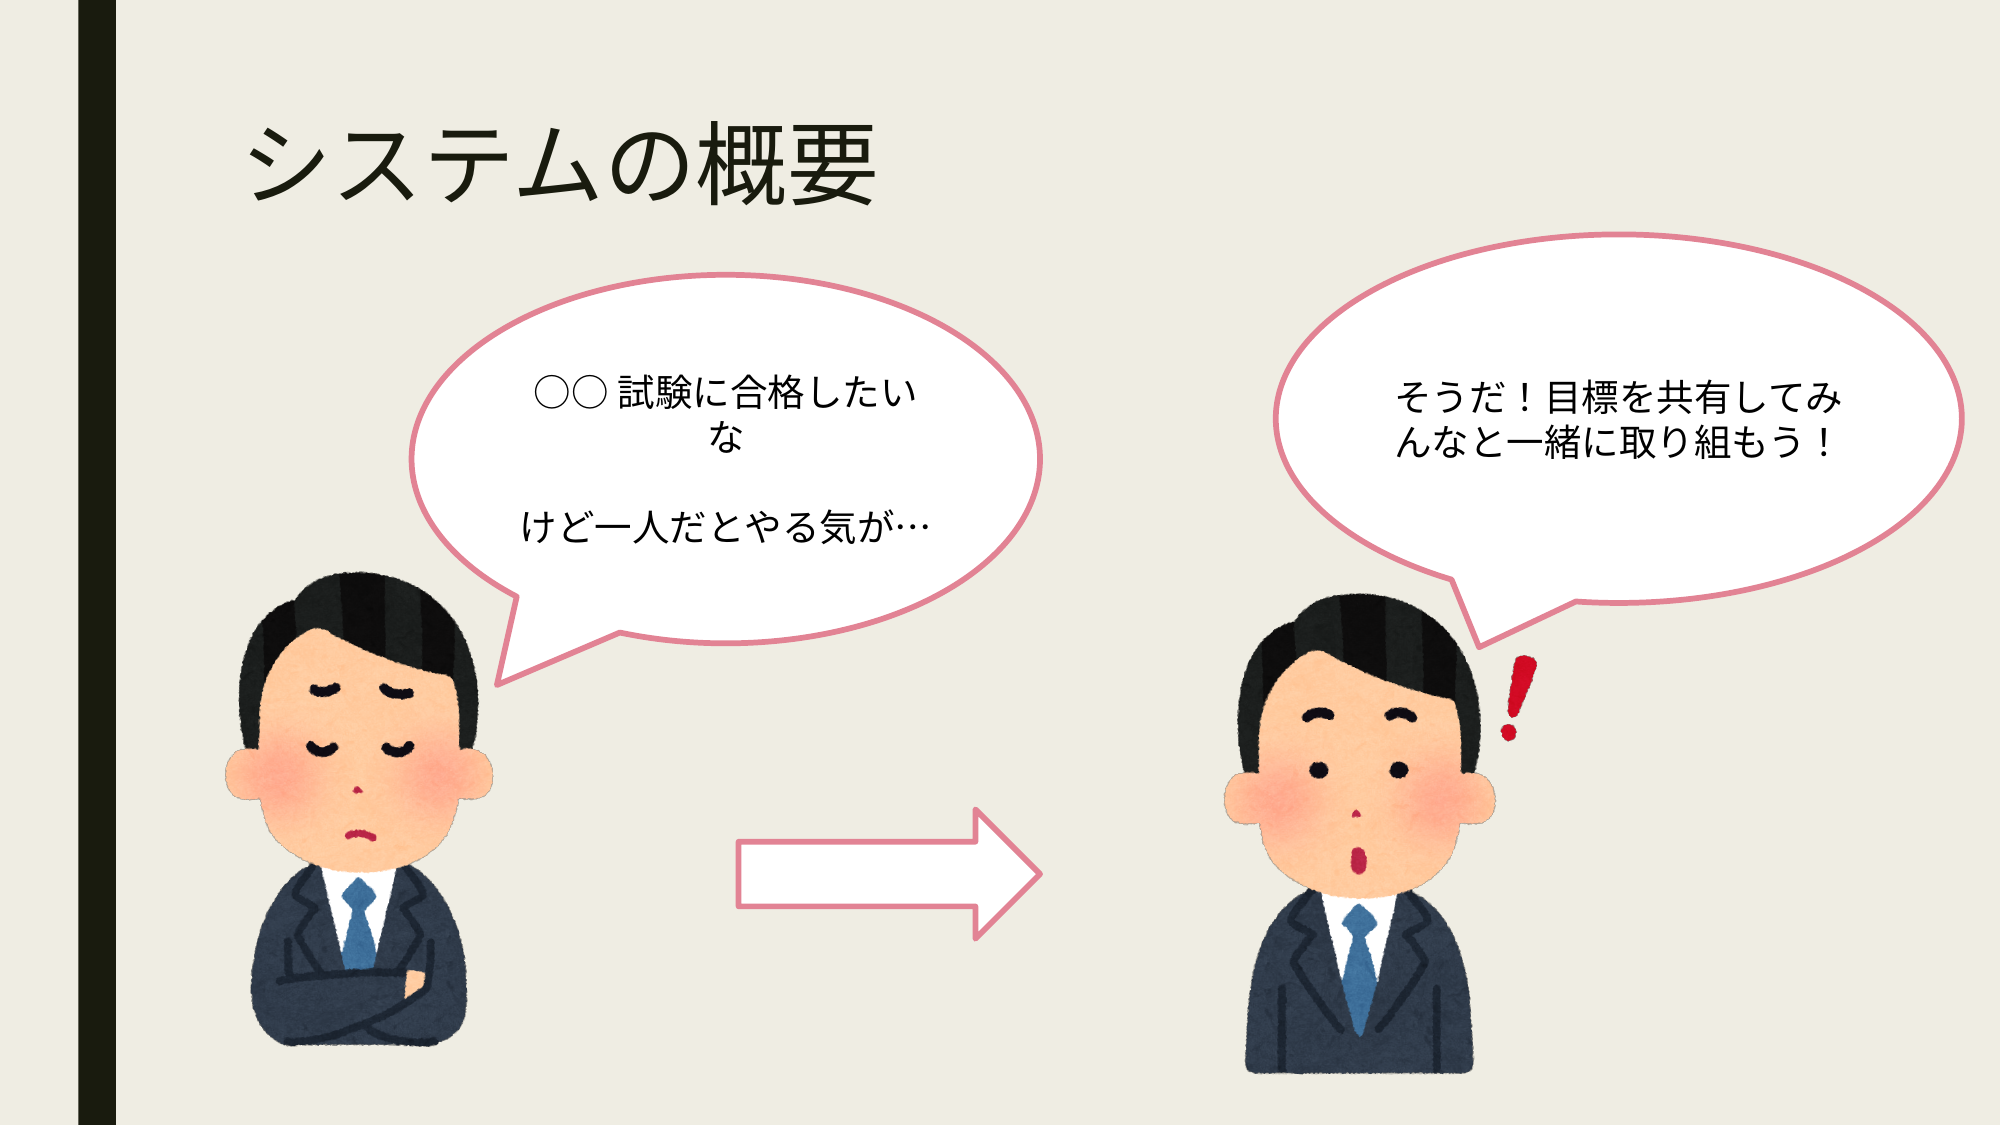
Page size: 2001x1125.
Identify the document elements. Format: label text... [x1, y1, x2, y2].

title システムの概要 [225, 112, 1800, 357]
picture [175, 561, 541, 1058]
text_box [735, 806, 1043, 942]
text_box ○○試験に合格したいな けど一人だとやる気が… [408, 271, 1043, 670]
picture [1173, 582, 1544, 1086]
text_box そうだ！目標を共有してみんなと一緒に取り組もう！ [1272, 231, 1965, 620]
